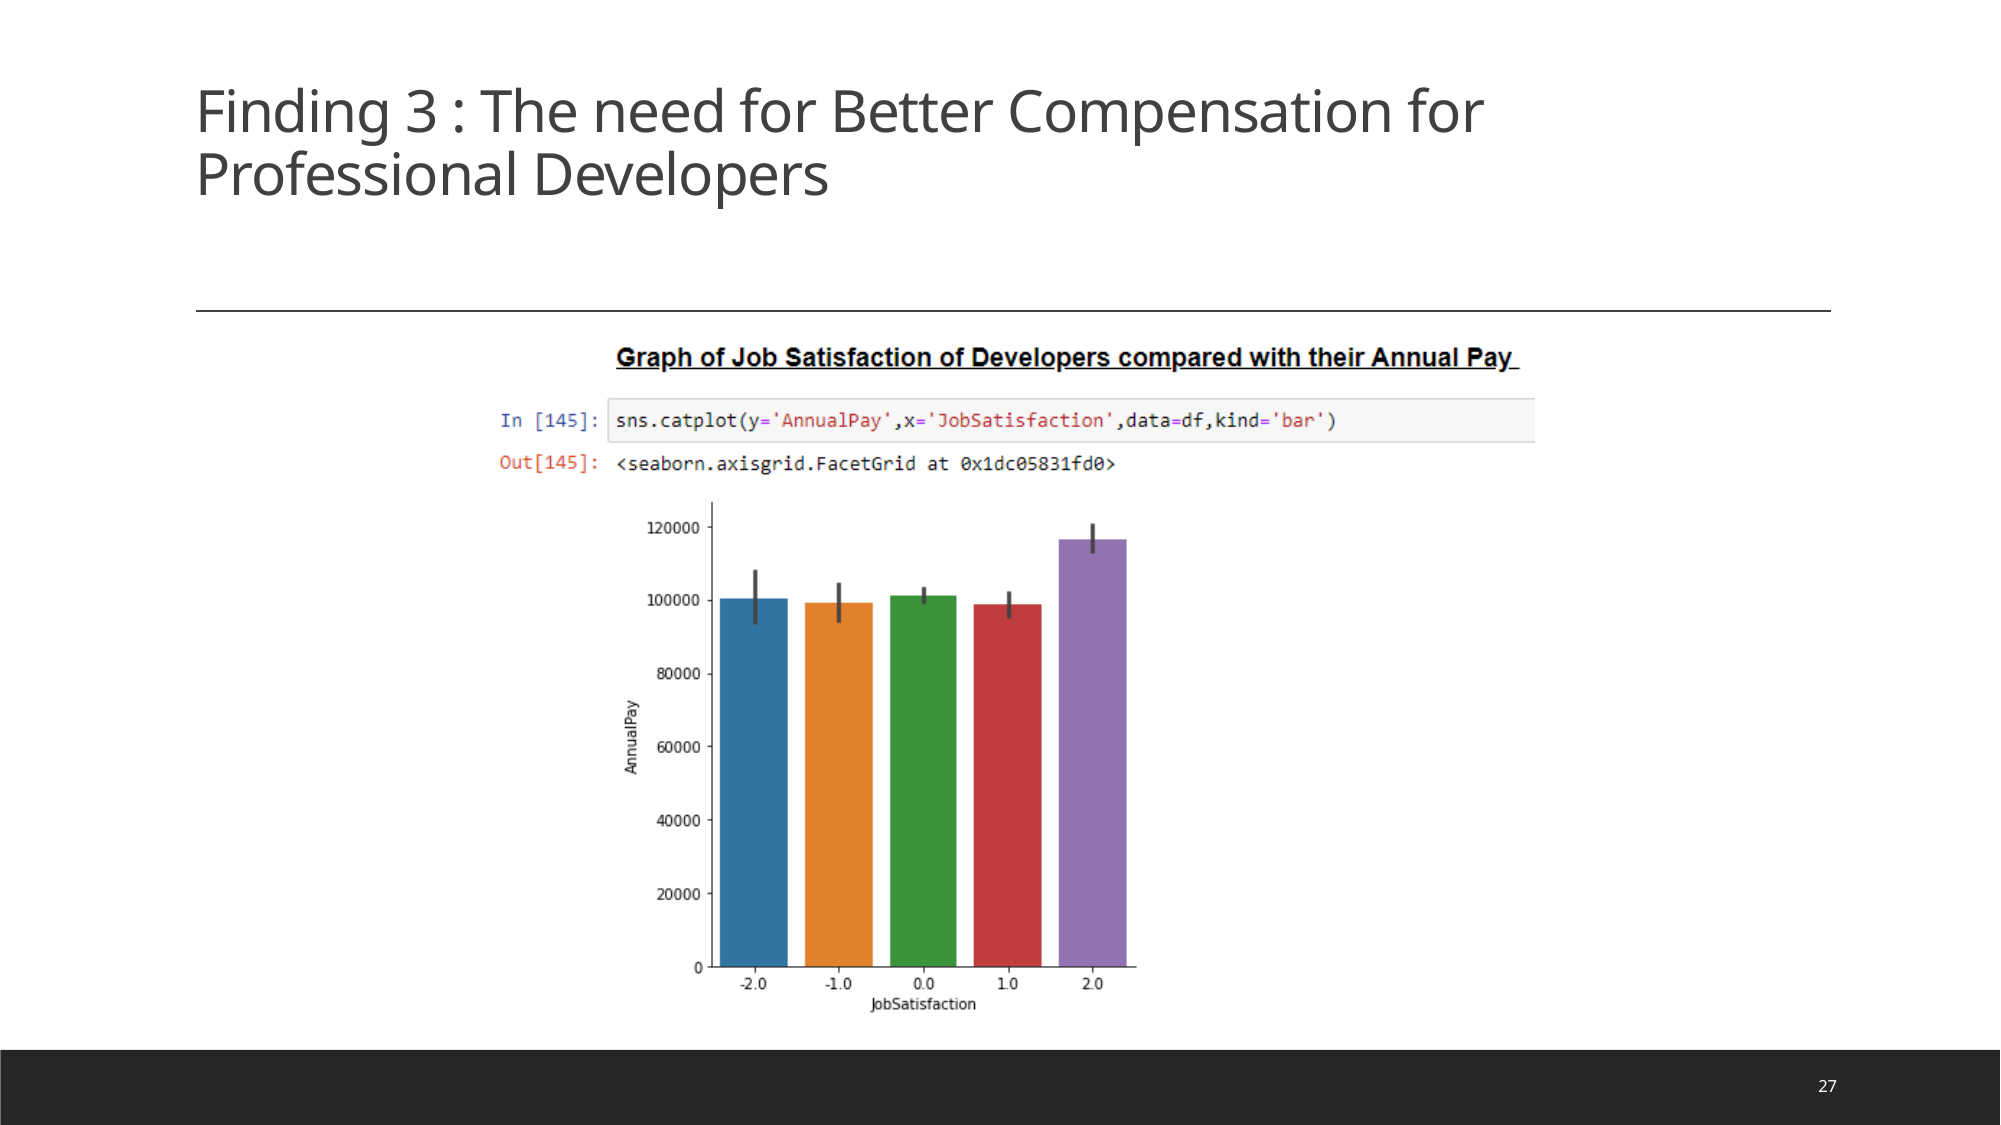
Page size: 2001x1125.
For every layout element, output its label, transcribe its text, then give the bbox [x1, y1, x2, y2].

picture [475, 328, 1535, 1040]
title Finding 3 : The need for Better Compensation for Professional Developers [180, 47, 1830, 285]
slide_number 27 [1803, 1057, 1932, 1118]
